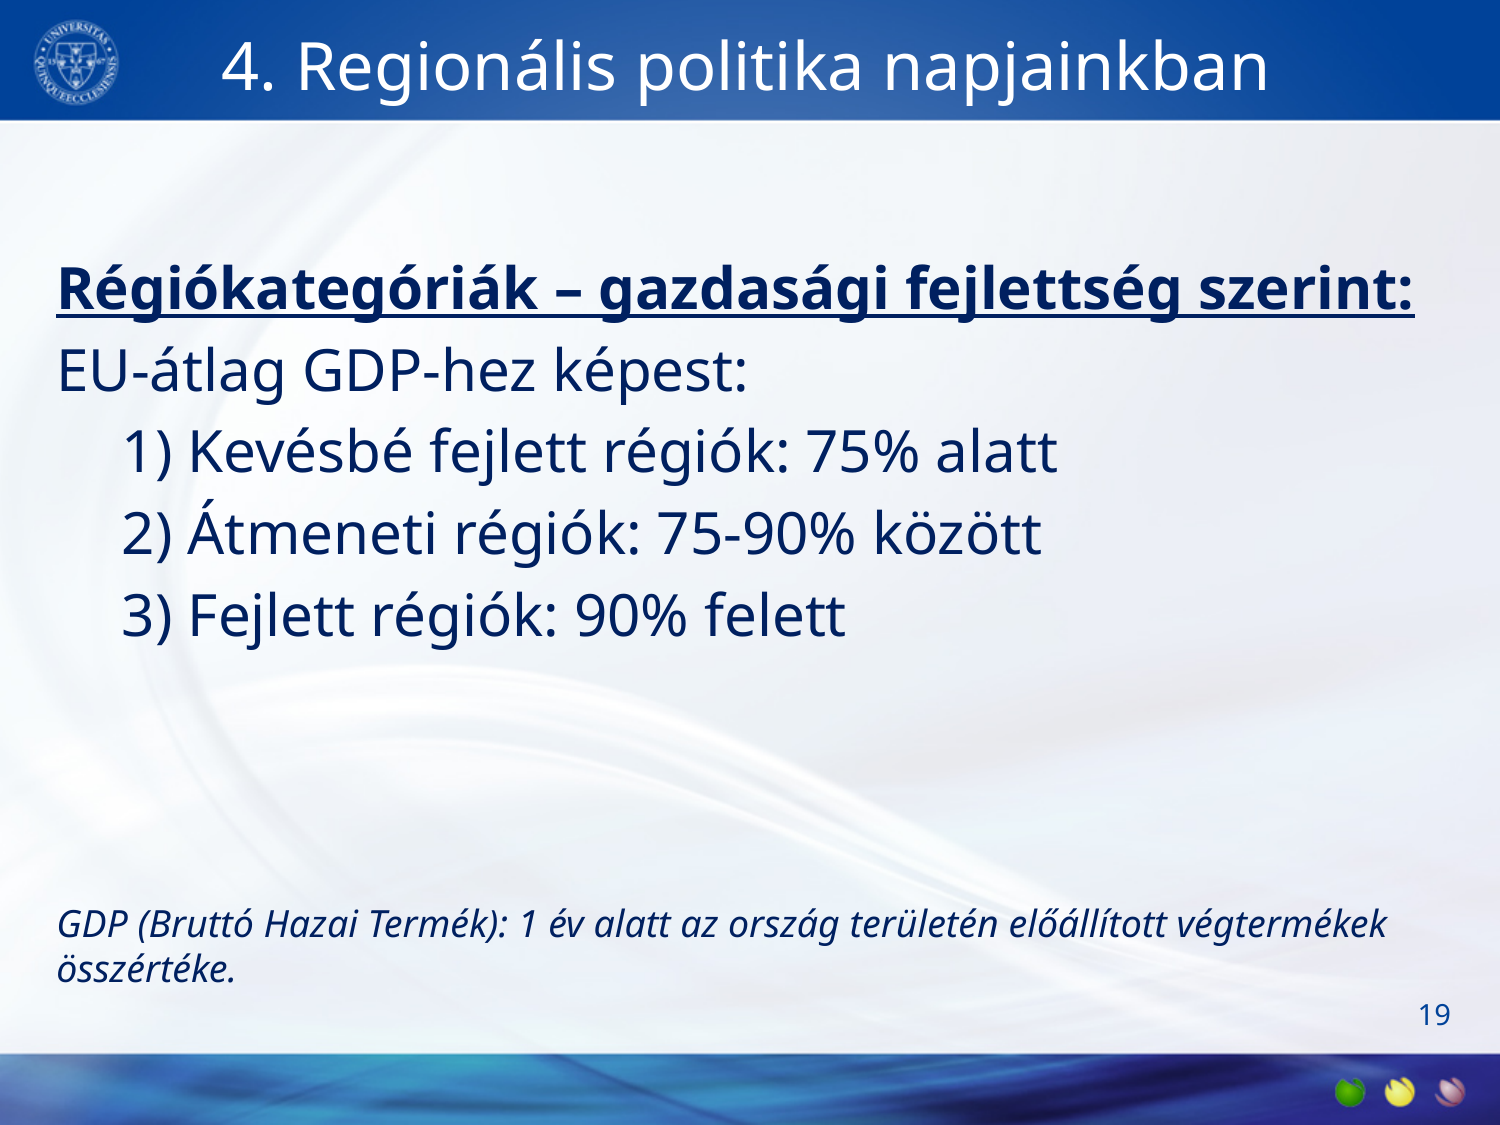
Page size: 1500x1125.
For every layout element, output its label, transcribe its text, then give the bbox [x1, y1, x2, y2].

picture [0, 0, 1500, 1125]
title 4. Regionális politika napjainkban [206, 18, 1460, 110]
slide_number 19 [1115, 988, 1467, 1036]
list Régiókategóriák – gazdasági fejlettség szerint: EU-átlag GDP-hez képest: 1) Kevésbé fejlett régiók: 75% alatt 2) Átmeneti régiók: 75-90% között 3) Fejlett régiók: 90% felett GDP (Bruttó Hazai Termék): 1 év alatt az ország területén előállított végtermékek összértéke. [41, 243, 1460, 1059]
